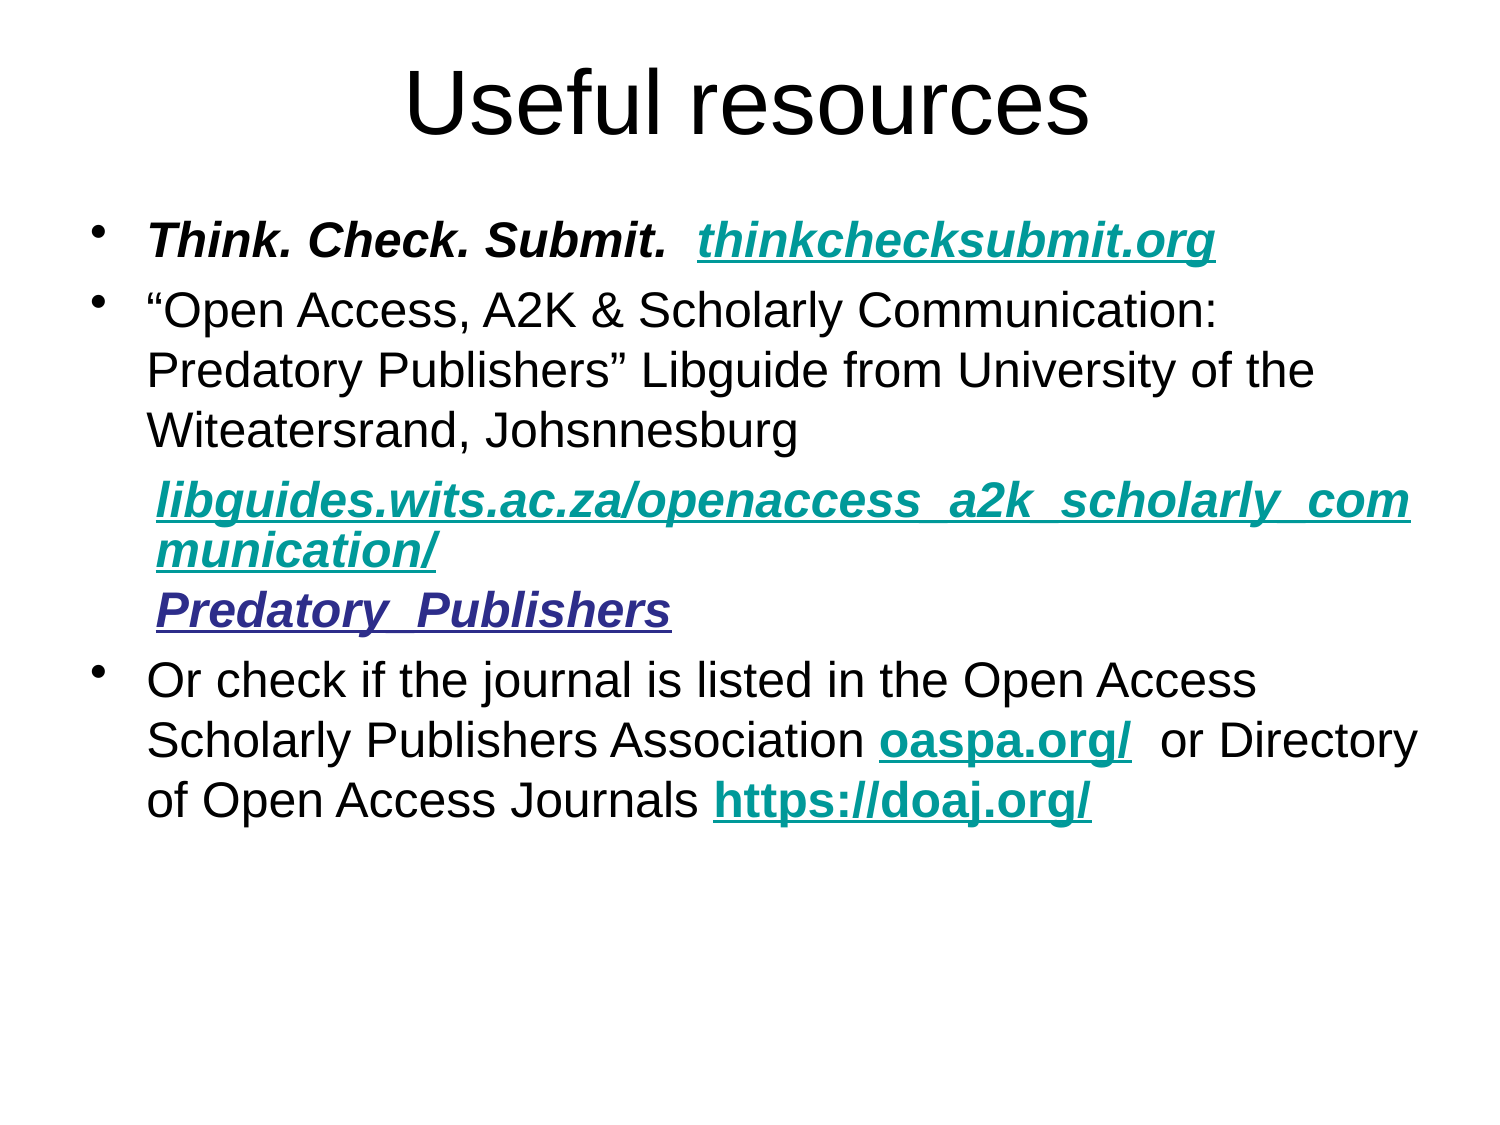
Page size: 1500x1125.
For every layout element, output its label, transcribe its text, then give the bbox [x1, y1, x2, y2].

list Think. Check. Submit. thinkchecksubmit.org “Open Access, A2K & Scholarly Communication: Predatory Publishers” Libguide from University of the Witeatersrand, Johsnnesburg libguides.wits.ac.za/openaccess_a2k_scholarly_communication/Predatory_Publishers Or check if the journal is listed in the Open Access Scholarly Publishers Association oaspa.org/ or Directory of Open Access Journals https://doaj.org/ [75, 200, 1463, 939]
title Useful resources [75, 45, 1422, 150]
